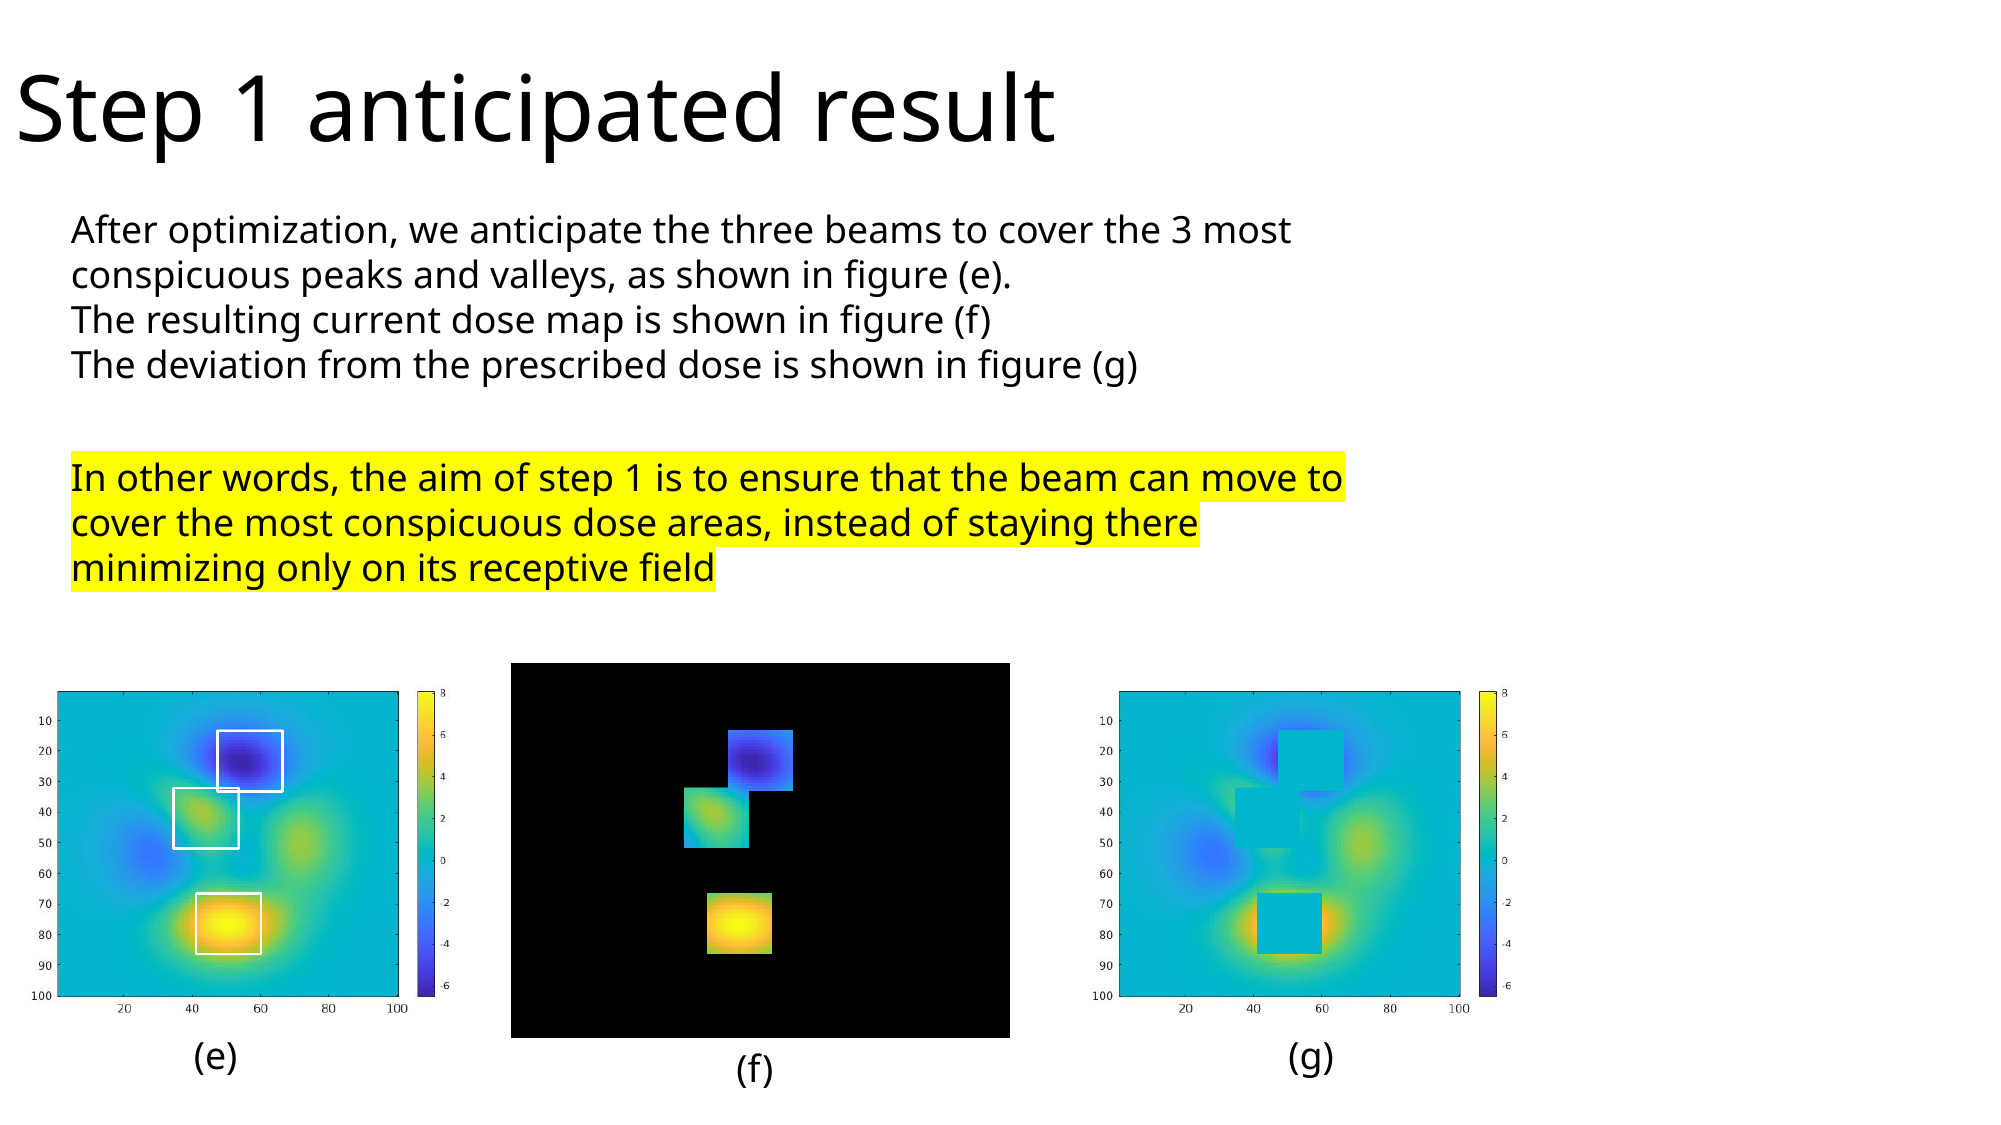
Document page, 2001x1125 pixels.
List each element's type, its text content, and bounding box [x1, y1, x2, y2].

text_box (g) [1273, 1038, 1349, 1085]
text_box (e) [179, 1038, 253, 1085]
title Step 1 anticipated result [0, 3, 1725, 221]
text_box After optimization, we anticipate the three beams to cover the 3 most conspicuous peaks and valleys, as shown in figure (e). The resulting current dose map is shown in figure (f) The deviation from the prescribed dose is shown in figure (g) [56, 198, 1420, 394]
text_box In other words, the aim of step 1 is to ensure that the beam can move to cover the most conspicuous dose areas, instead of staying there minimizing only on its receptive field [56, 446, 1420, 597]
picture [1061, 663, 1561, 1038]
picture [511, 663, 1010, 1038]
picture [0, 663, 499, 1038]
text_box (f) [721, 1038, 789, 1098]
